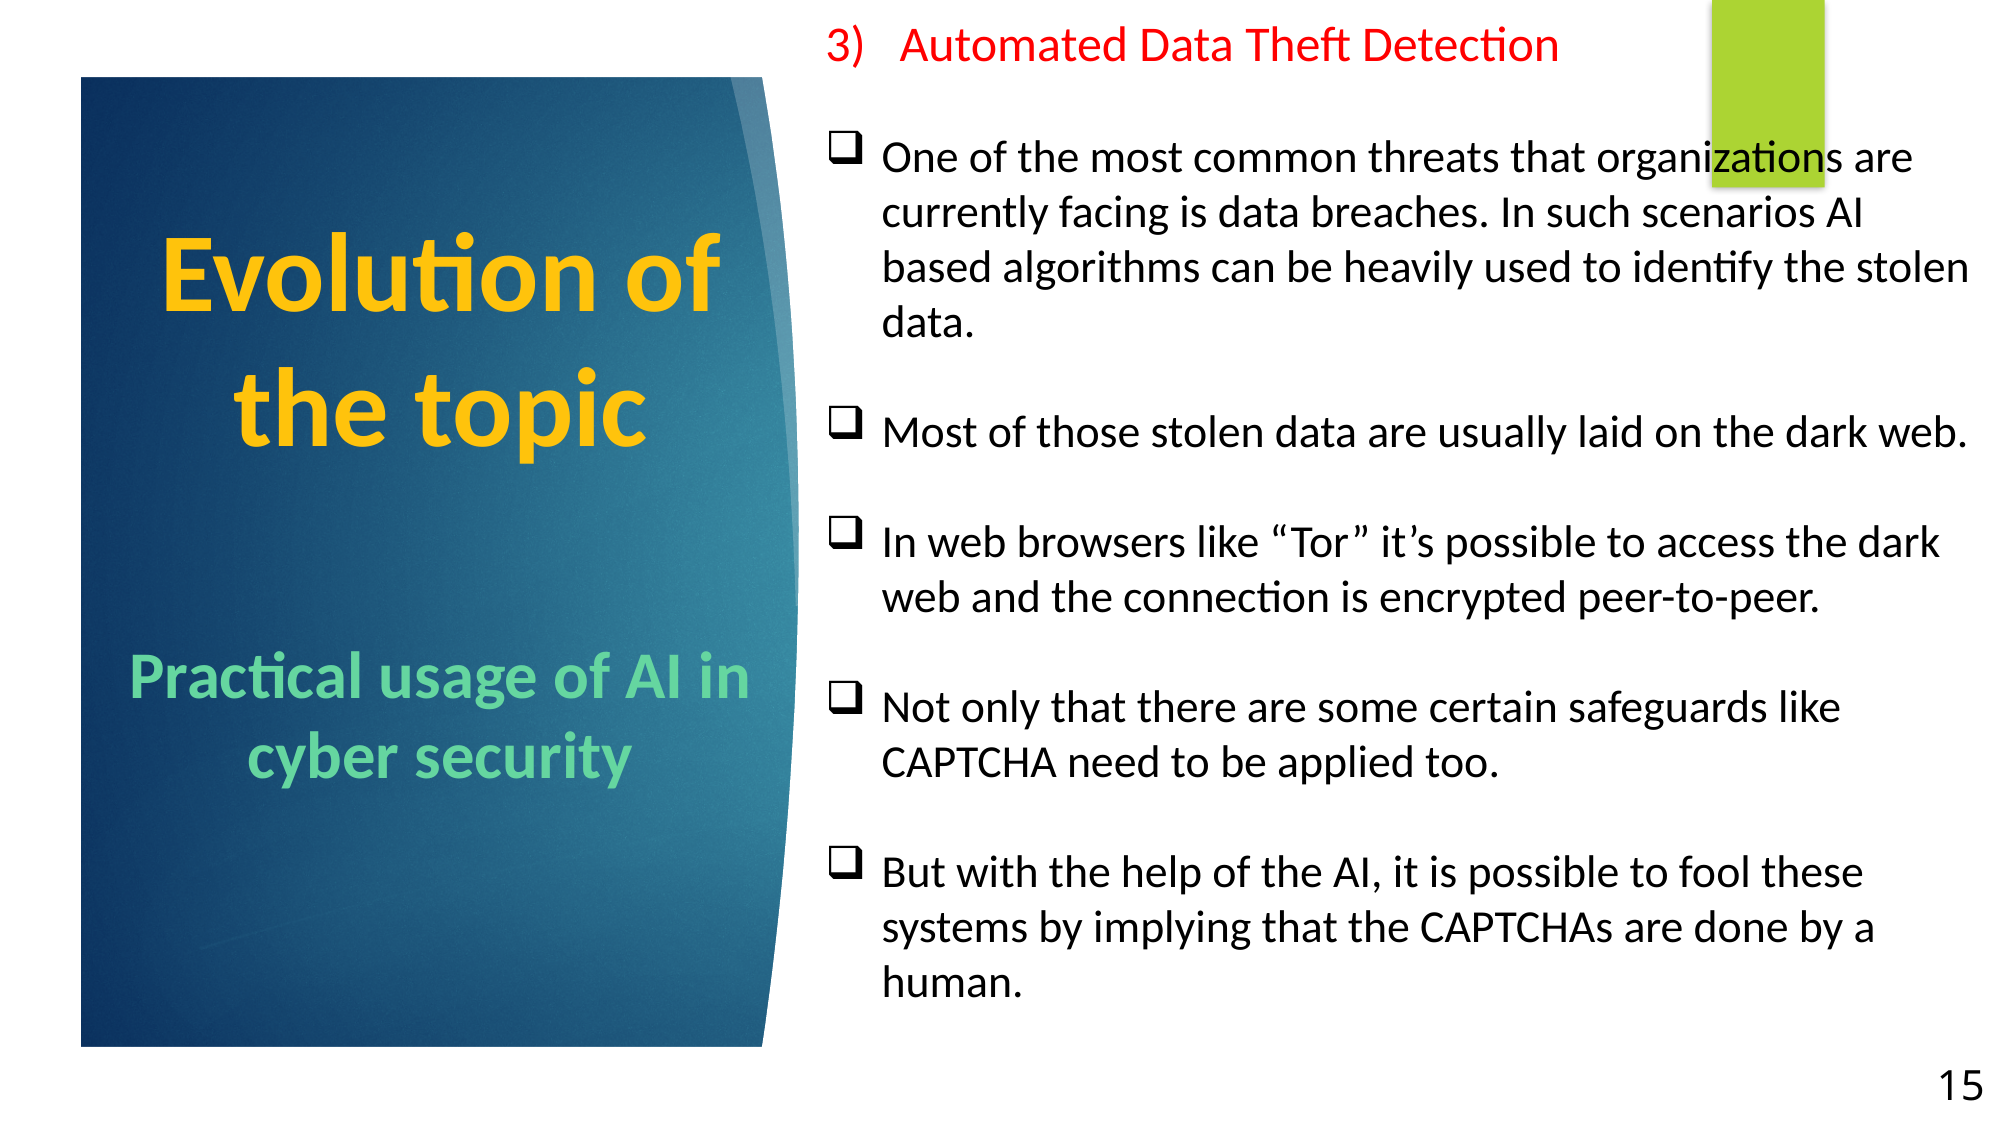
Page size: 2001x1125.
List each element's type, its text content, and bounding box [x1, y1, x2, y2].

text_box 3) Automated Data Theft Detection One of the most common threats that organizations are currently facing is data breaches. In such scenarios AI based algorithms can be heavily used to identify the stolen data. Most of those stolen data are usually laid on the dark web. In web browsers like “Tor” it’s possible to access the dark web and the connection is encrypted peer-to-peer. Not only that there are some certain safeguards like CAPTCHA need to be applied too. But with the help of the AI, it is possible to fool these systems by implying that the CAPTCHAs are done by a human. [810, 4, 2000, 1014]
title Evolution of the topic [113, 146, 769, 522]
slide_number 15 [1862, 1014, 2000, 1124]
text_box Practical usage of AI in cyber security [112, 524, 768, 900]
